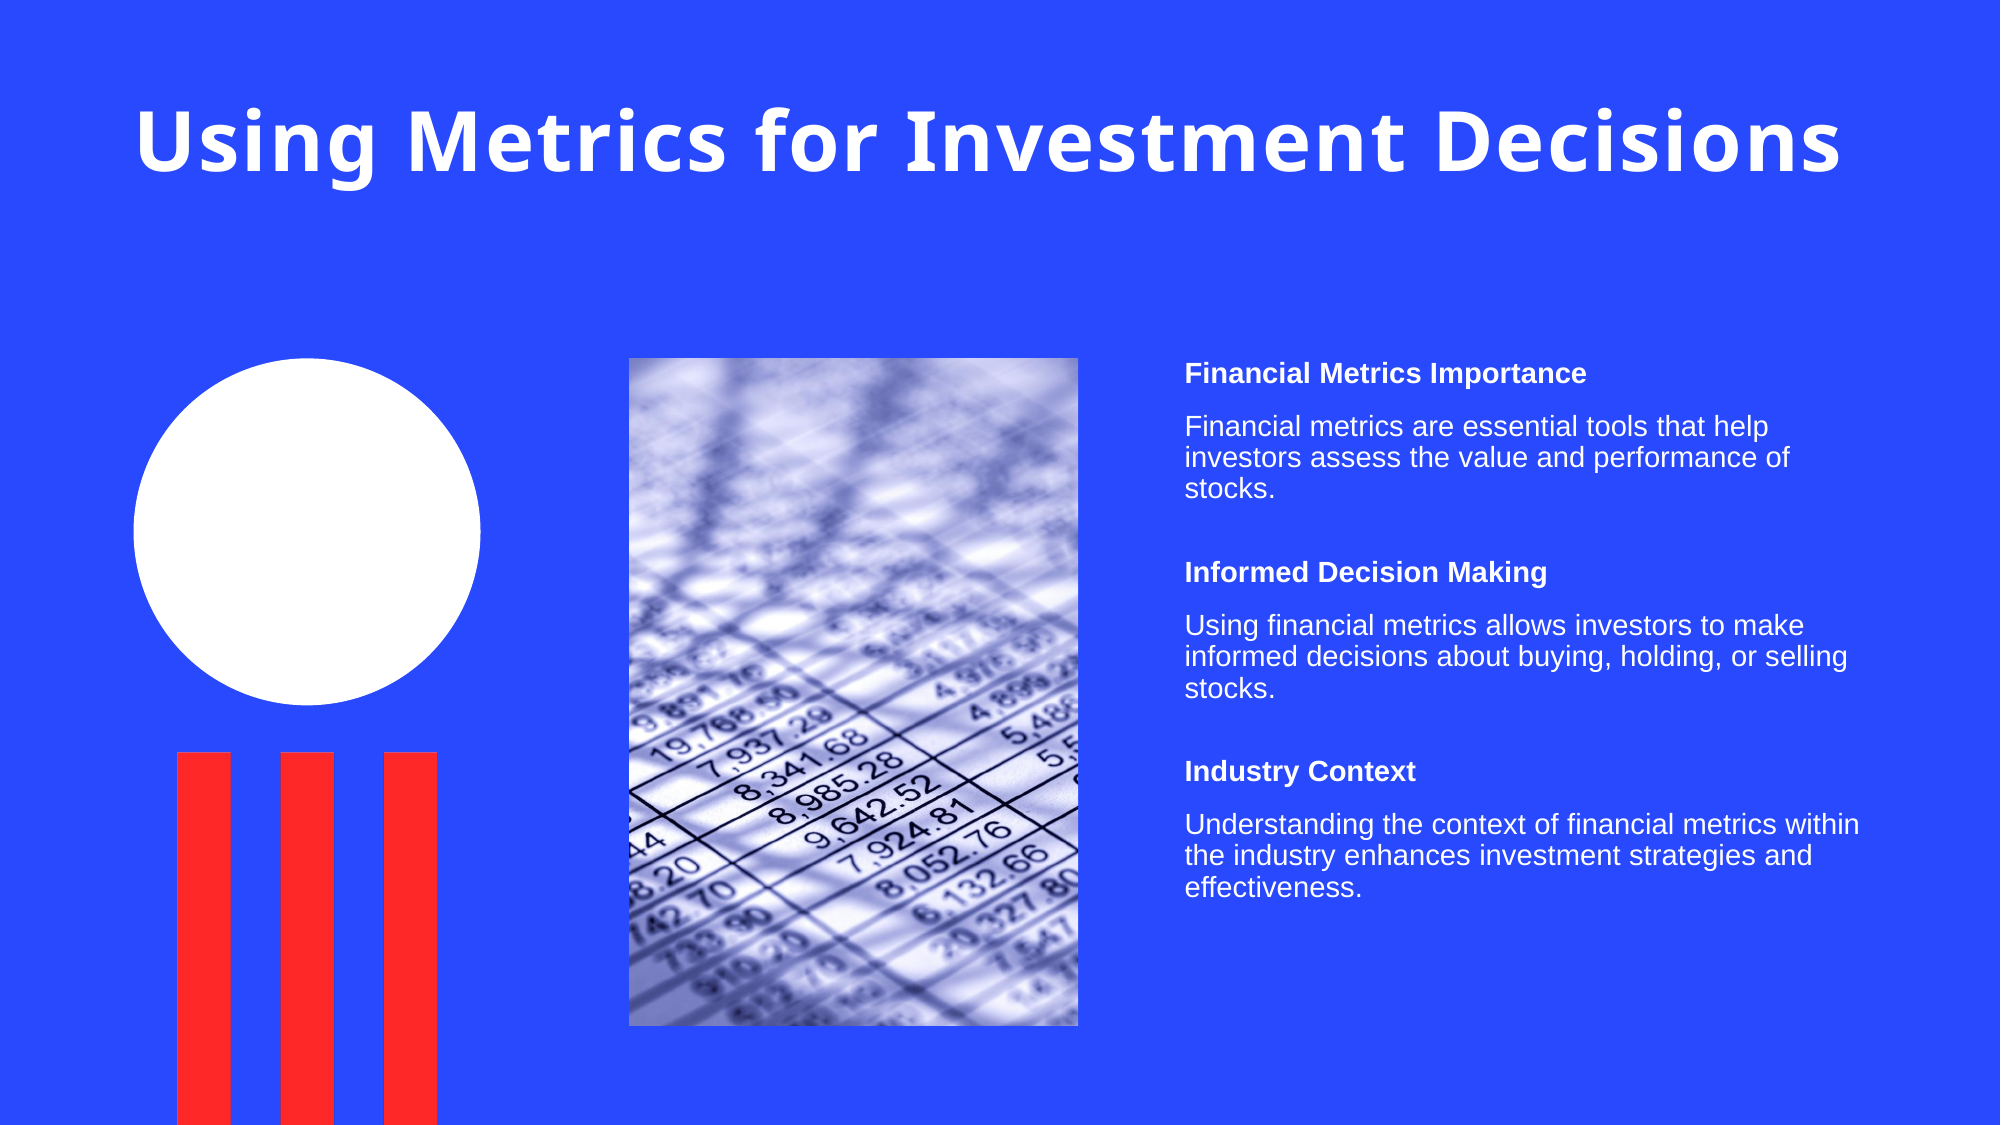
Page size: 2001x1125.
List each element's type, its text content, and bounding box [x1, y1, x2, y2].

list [629, 358, 1079, 1026]
title Using Metrics for Investment Decisions [133, 99, 1868, 290]
picture [178, 753, 437, 1125]
list Financial Metrics Importance Financial metrics are essential tools that help investors assess the value and performance of stocks. Informed Decision Making Using financial metrics allows investors to make informed decisions about buying, holding, or selling stocks. Industry Context Understanding the context of financial metrics within the industry enhances investment strategies and effectiveness. [1184, 358, 1867, 1023]
